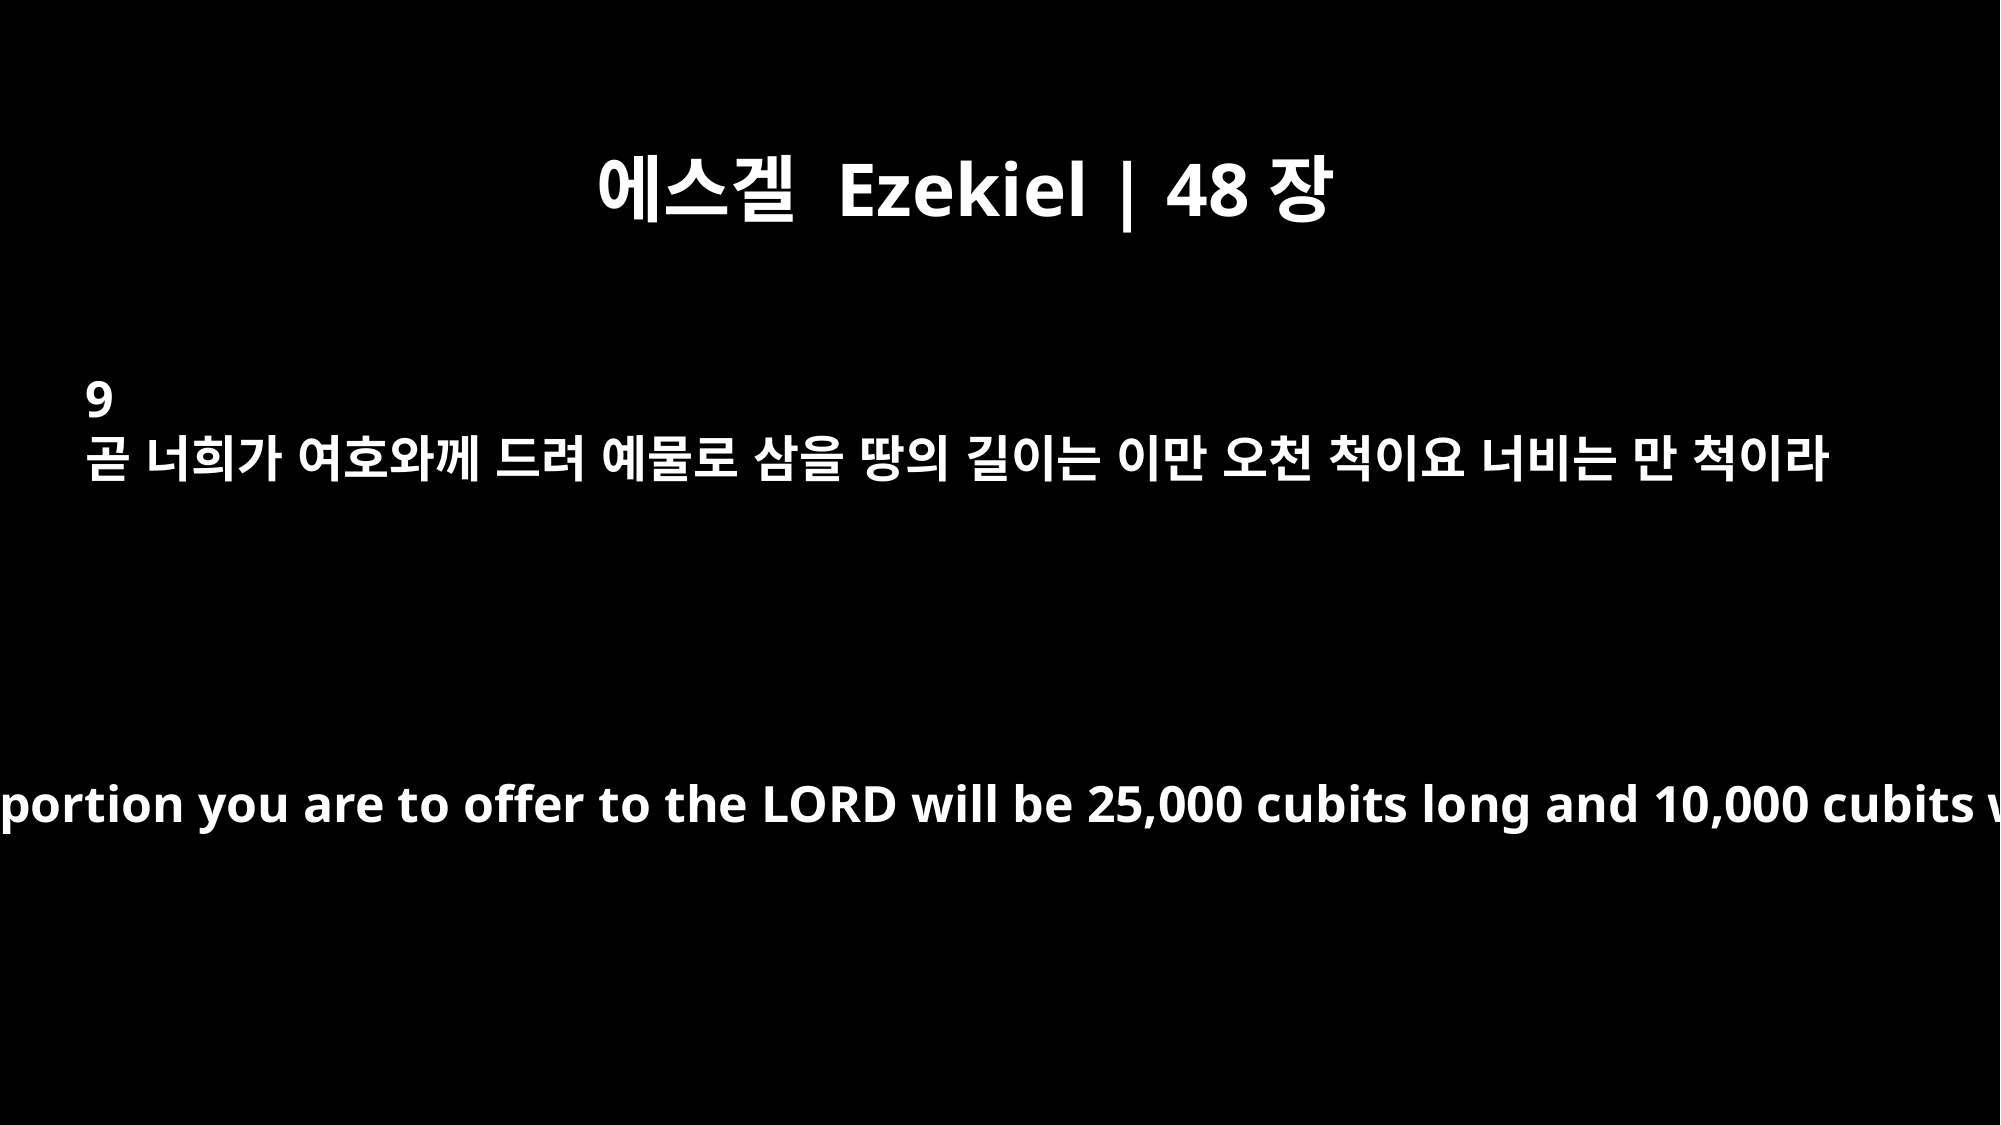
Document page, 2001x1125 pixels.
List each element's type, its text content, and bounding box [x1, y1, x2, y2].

text_box "The special portion you are to offer to the LORD will be 25,000 cubits long and 10,000 cubits wide. [0, 764, 2000, 840]
text_box 에스겔 Ezekiel | 48장 [581, 136, 1351, 239]
text_box 9 곧 너희가 여호와께 드려 예물로 삼을 땅의 길이는 이만 오천 척이요 너비는 만 척이라 [70, 359, 1847, 495]
